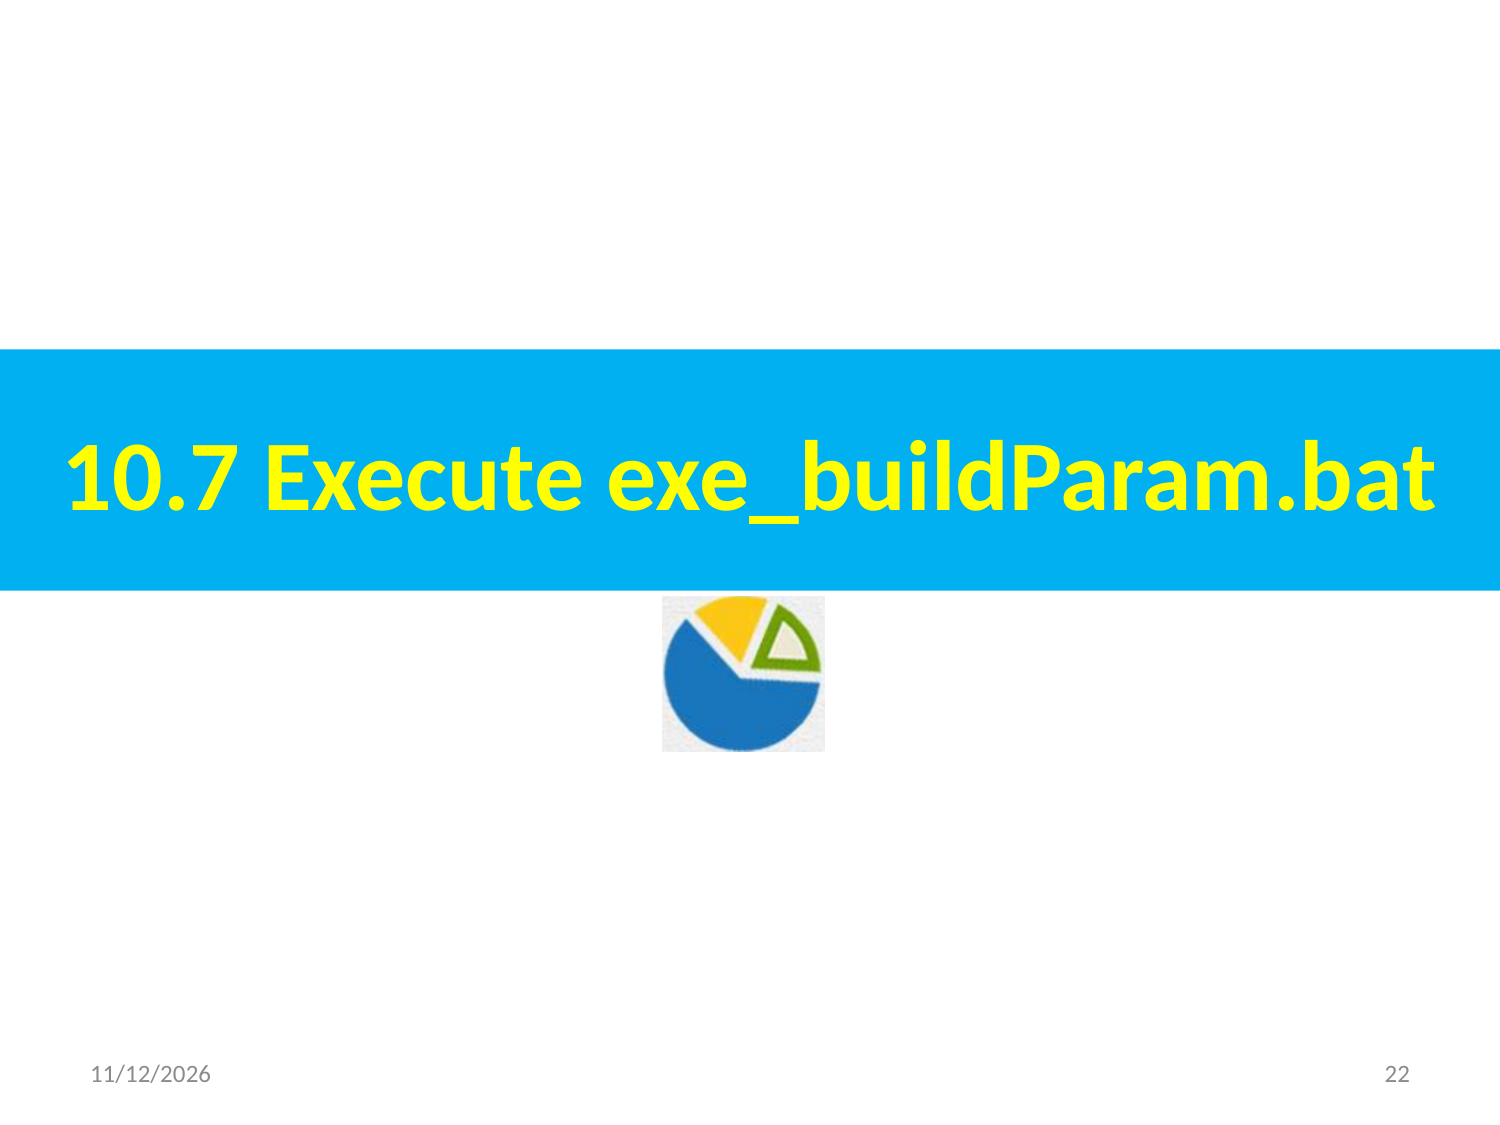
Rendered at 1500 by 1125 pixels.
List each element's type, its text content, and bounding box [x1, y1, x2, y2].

slide_number 22 [1074, 1042, 1425, 1103]
picture [662, 595, 826, 752]
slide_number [75, 1042, 425, 1103]
title 10.7 Execute exe_buildParam.bat [0, 349, 1500, 591]
